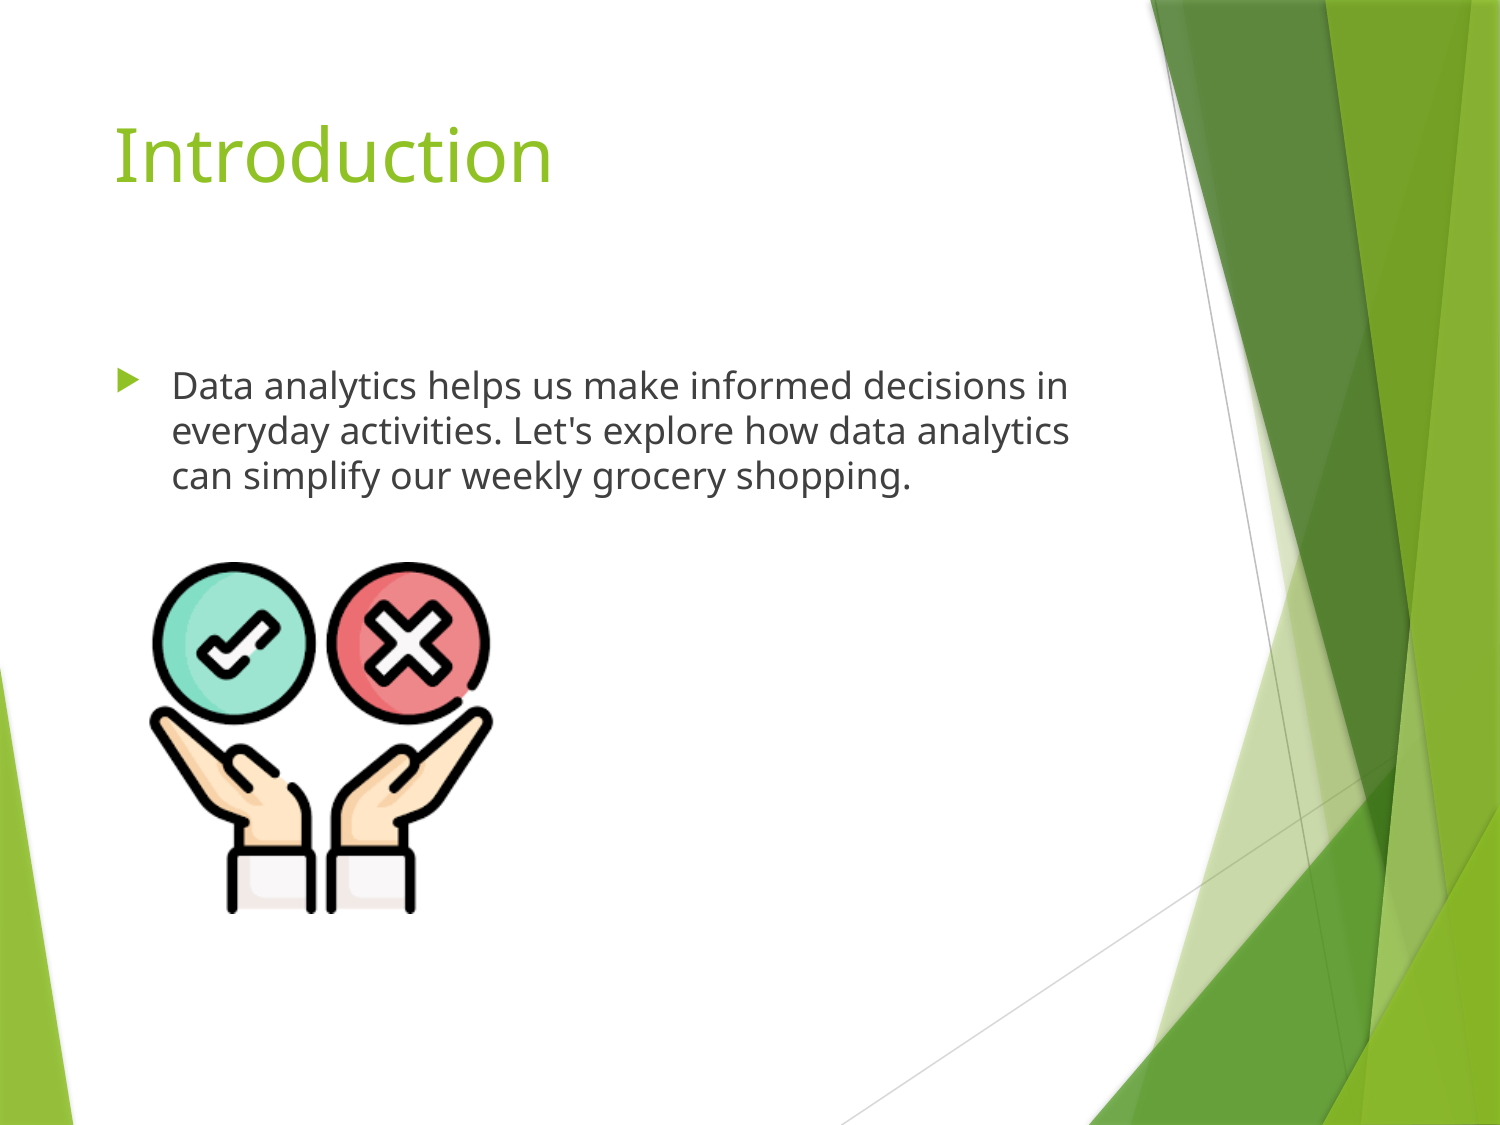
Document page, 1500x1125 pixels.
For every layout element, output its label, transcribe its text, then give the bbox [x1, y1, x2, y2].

list Data analytics helps us make informed decisions in everyday activities. Let's explore how data analytics can simplify our weekly grocery shopping. [99, 354, 1142, 992]
title Introduction [99, 99, 1142, 317]
picture [145, 561, 498, 915]
